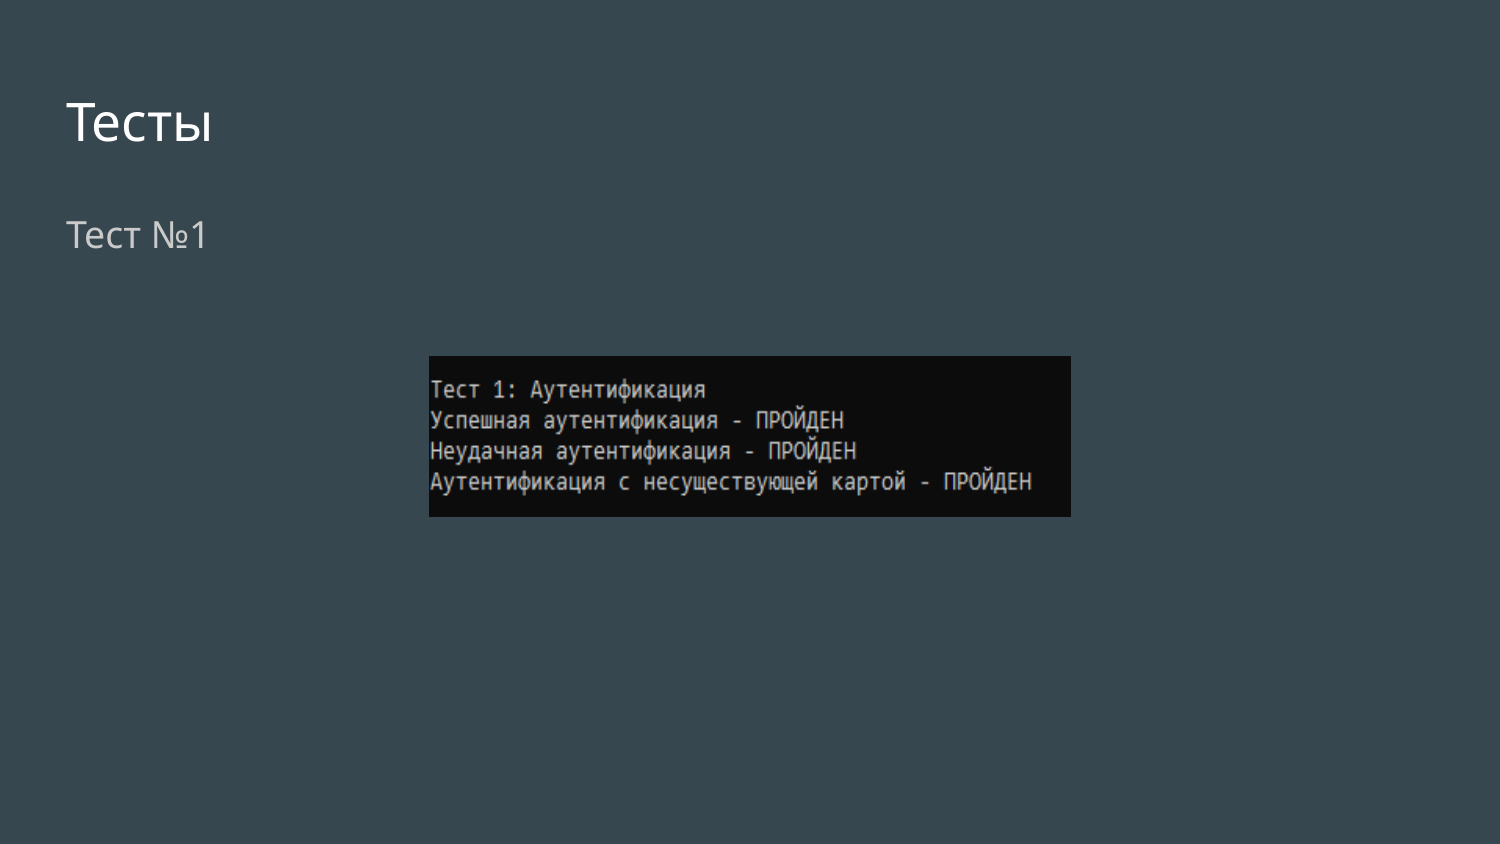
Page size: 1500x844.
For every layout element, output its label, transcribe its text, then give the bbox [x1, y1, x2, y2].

list Тест №1 [51, 189, 1449, 750]
picture [429, 356, 1071, 517]
title Тесты [51, 72, 1449, 167]
